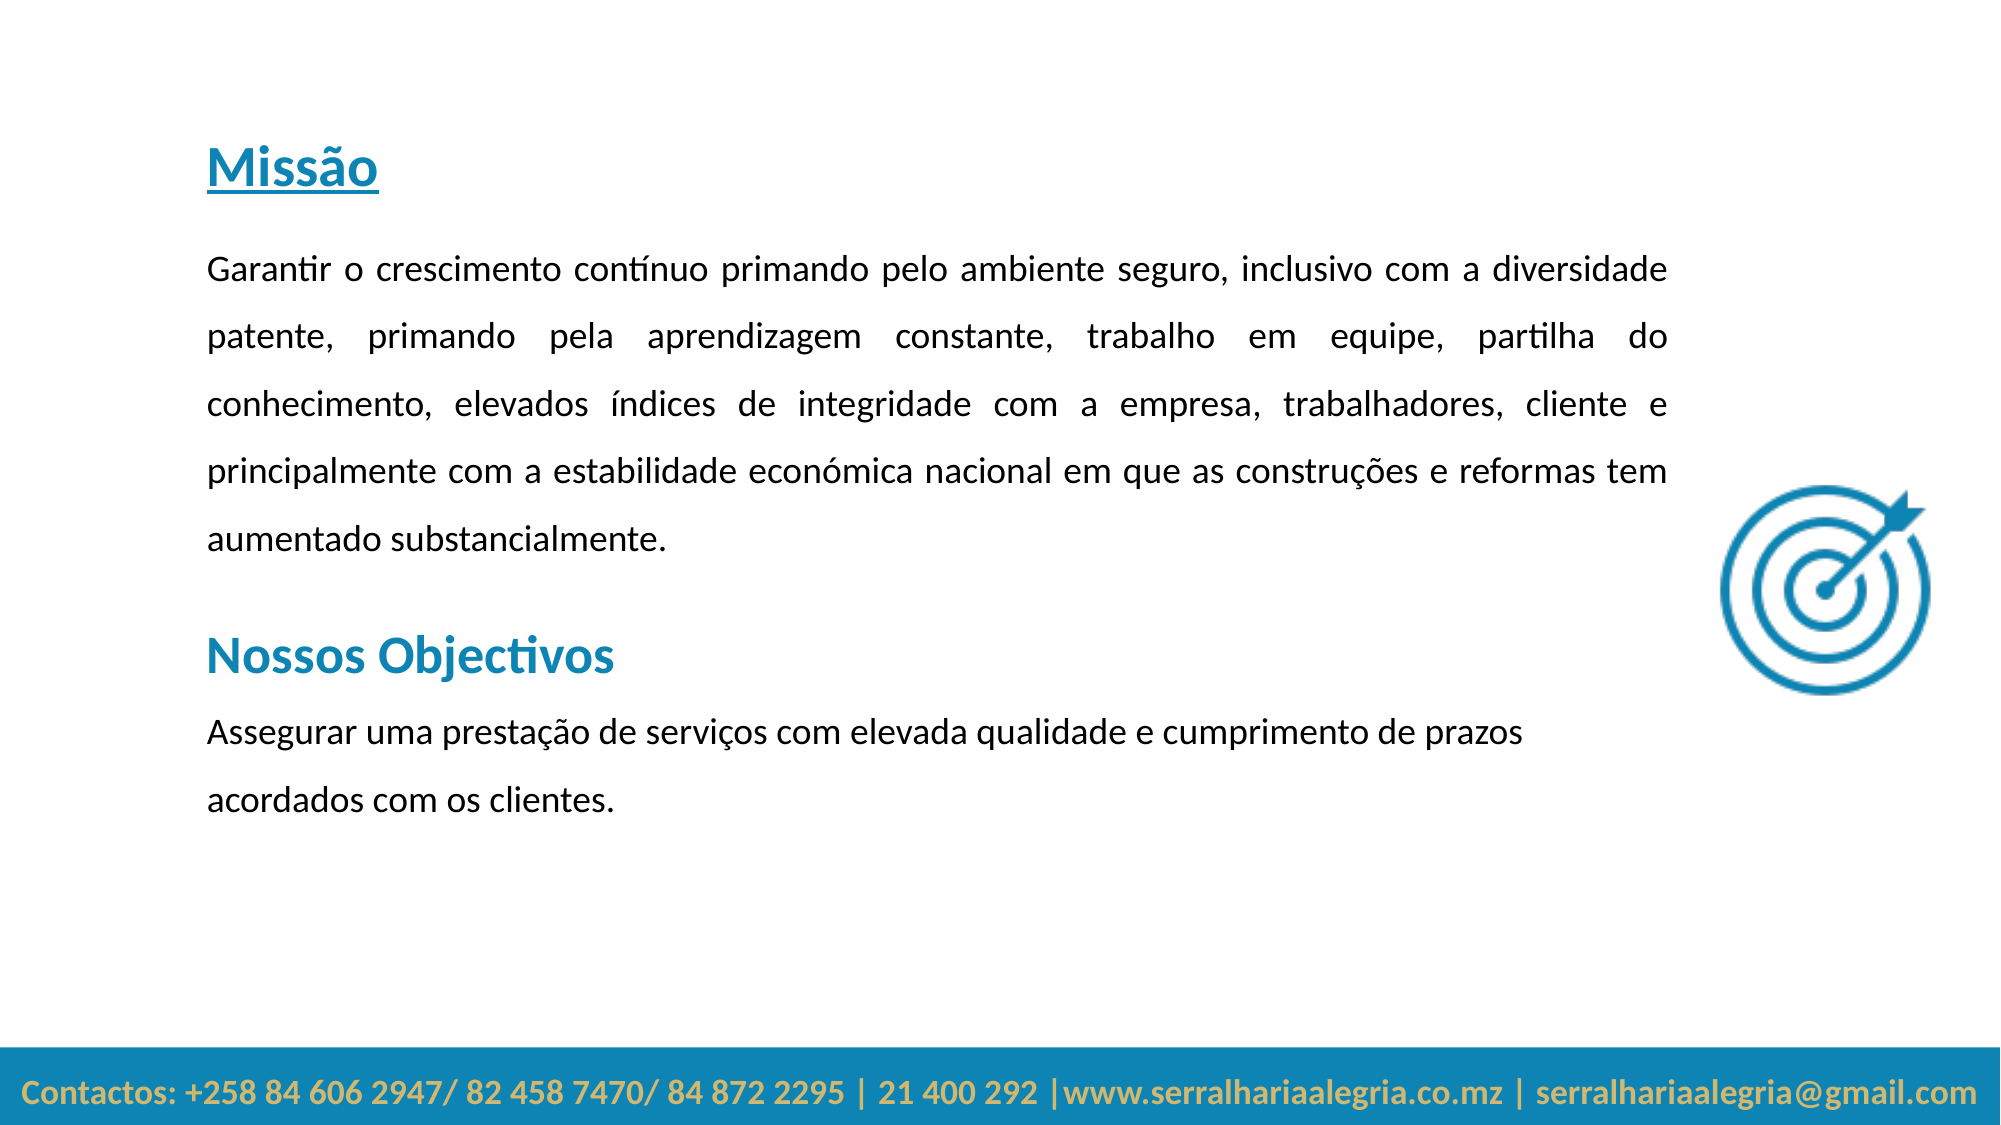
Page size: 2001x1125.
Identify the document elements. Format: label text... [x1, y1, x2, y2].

picture [1712, 477, 1940, 705]
text_box Missão [192, 121, 721, 206]
text_box Contactos: +258 84 606 2947/ 82 458 7470/ 84 872 2295 | 21 400 292 |www.serralhariaalegria.co.mz | serralhariaalegria@gmail.com [0, 1048, 2000, 1125]
text_box Garantir o crescimento contínuo primando pelo ambiente seguro, inclusivo com a diversidade patente, primando pela aprendizagem constante, trabalho em equipe, partilha do conhecimento, elevados índices de integridade com a empresa, trabalhadores, cliente e principalmente com a estabilidade económica nacional em que as construções e reformas tem aumentado substancialmente. [192, 213, 1685, 566]
text_box Nossos Objectivos [192, 612, 1368, 677]
text_box Assegurar uma prestação de serviços com elevada qualidade e cumprimento de prazos acordados com os clientes. [192, 677, 1685, 828]
